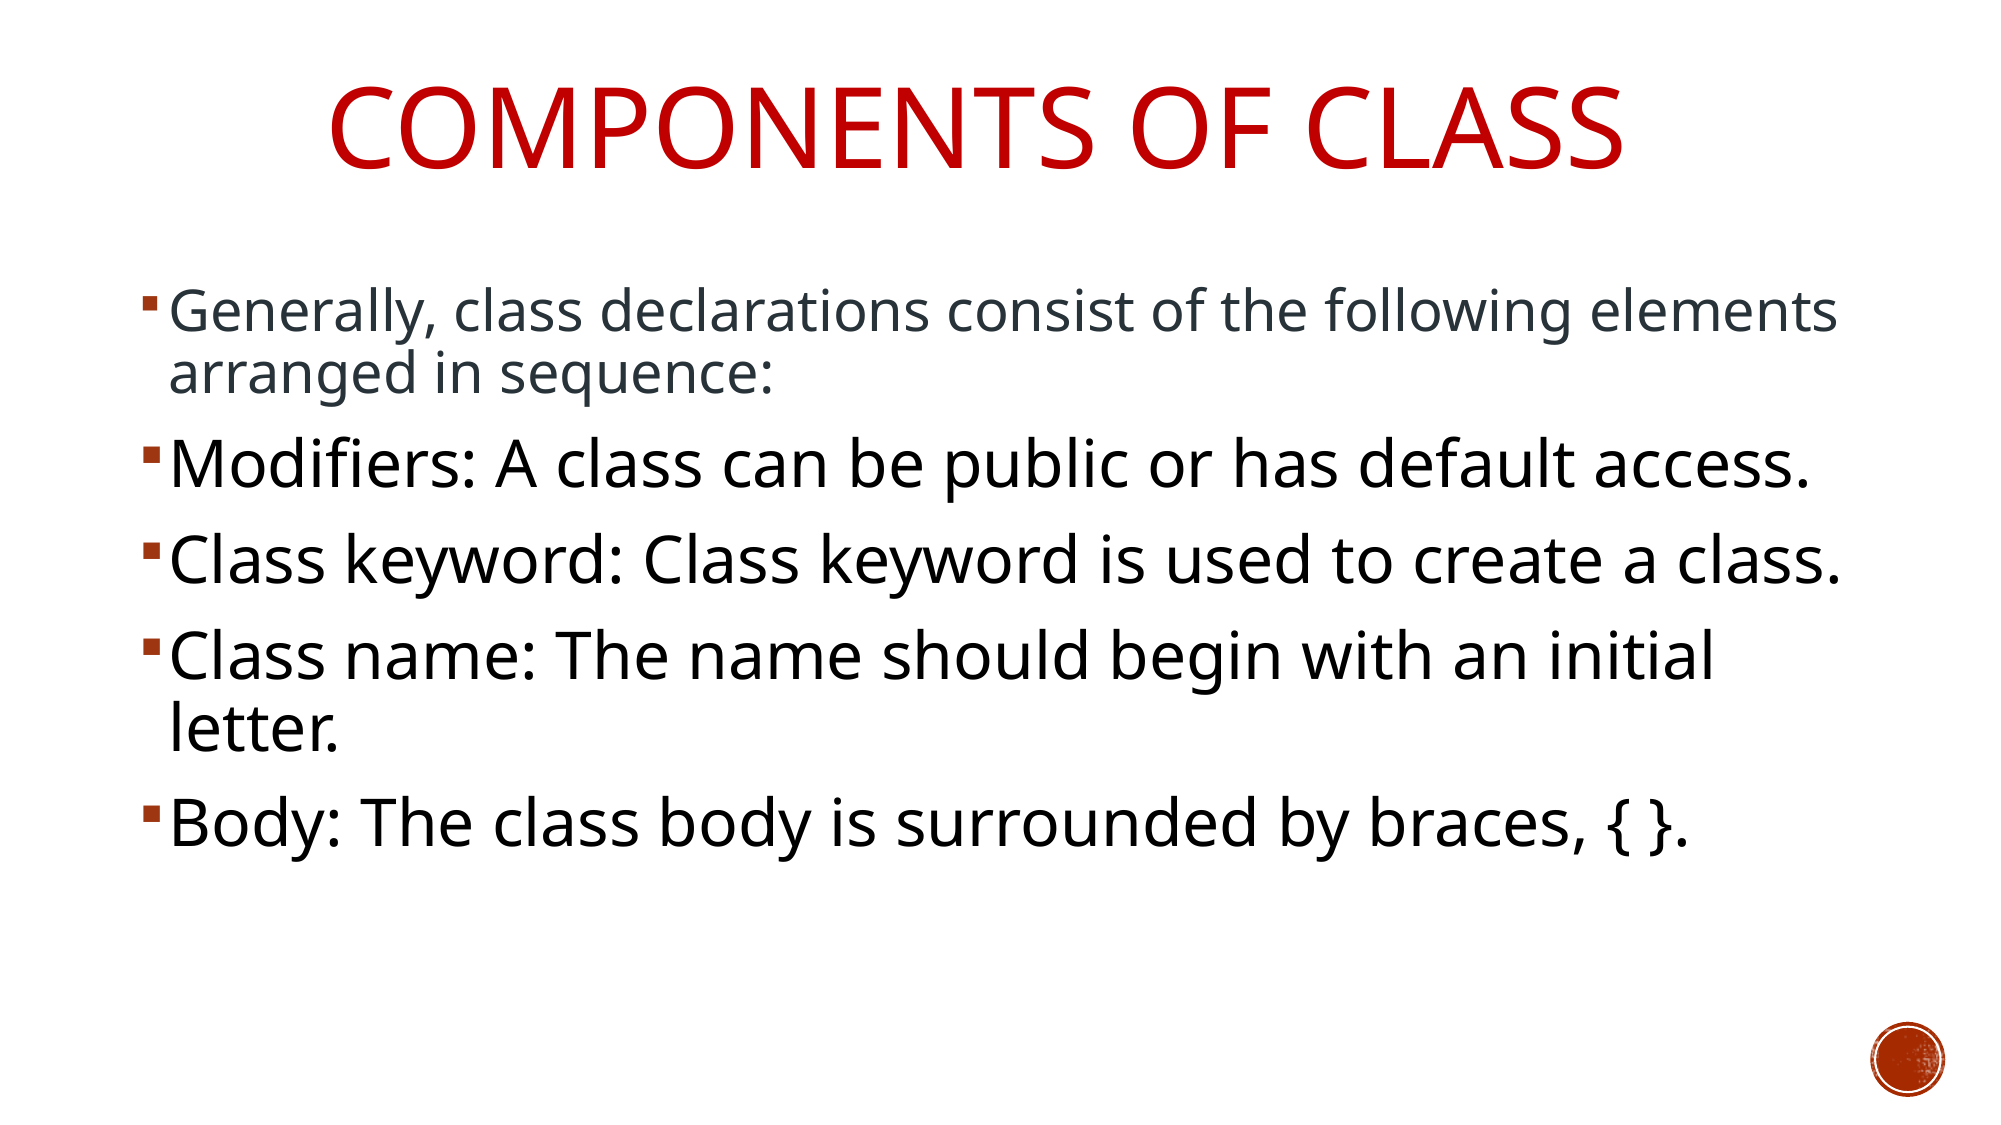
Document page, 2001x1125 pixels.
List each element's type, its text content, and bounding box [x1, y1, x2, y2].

title Components of class [151, 0, 1802, 264]
list Generally, class declarations consist of the following elements arranged in sequence: Modifiers: A class can be public or has default access. Class keyword: Class keyword is used to create a class. Class name: The name should begin with an initial letter. Body: The class body is surrounded by braces, { }. [123, 274, 1877, 939]
